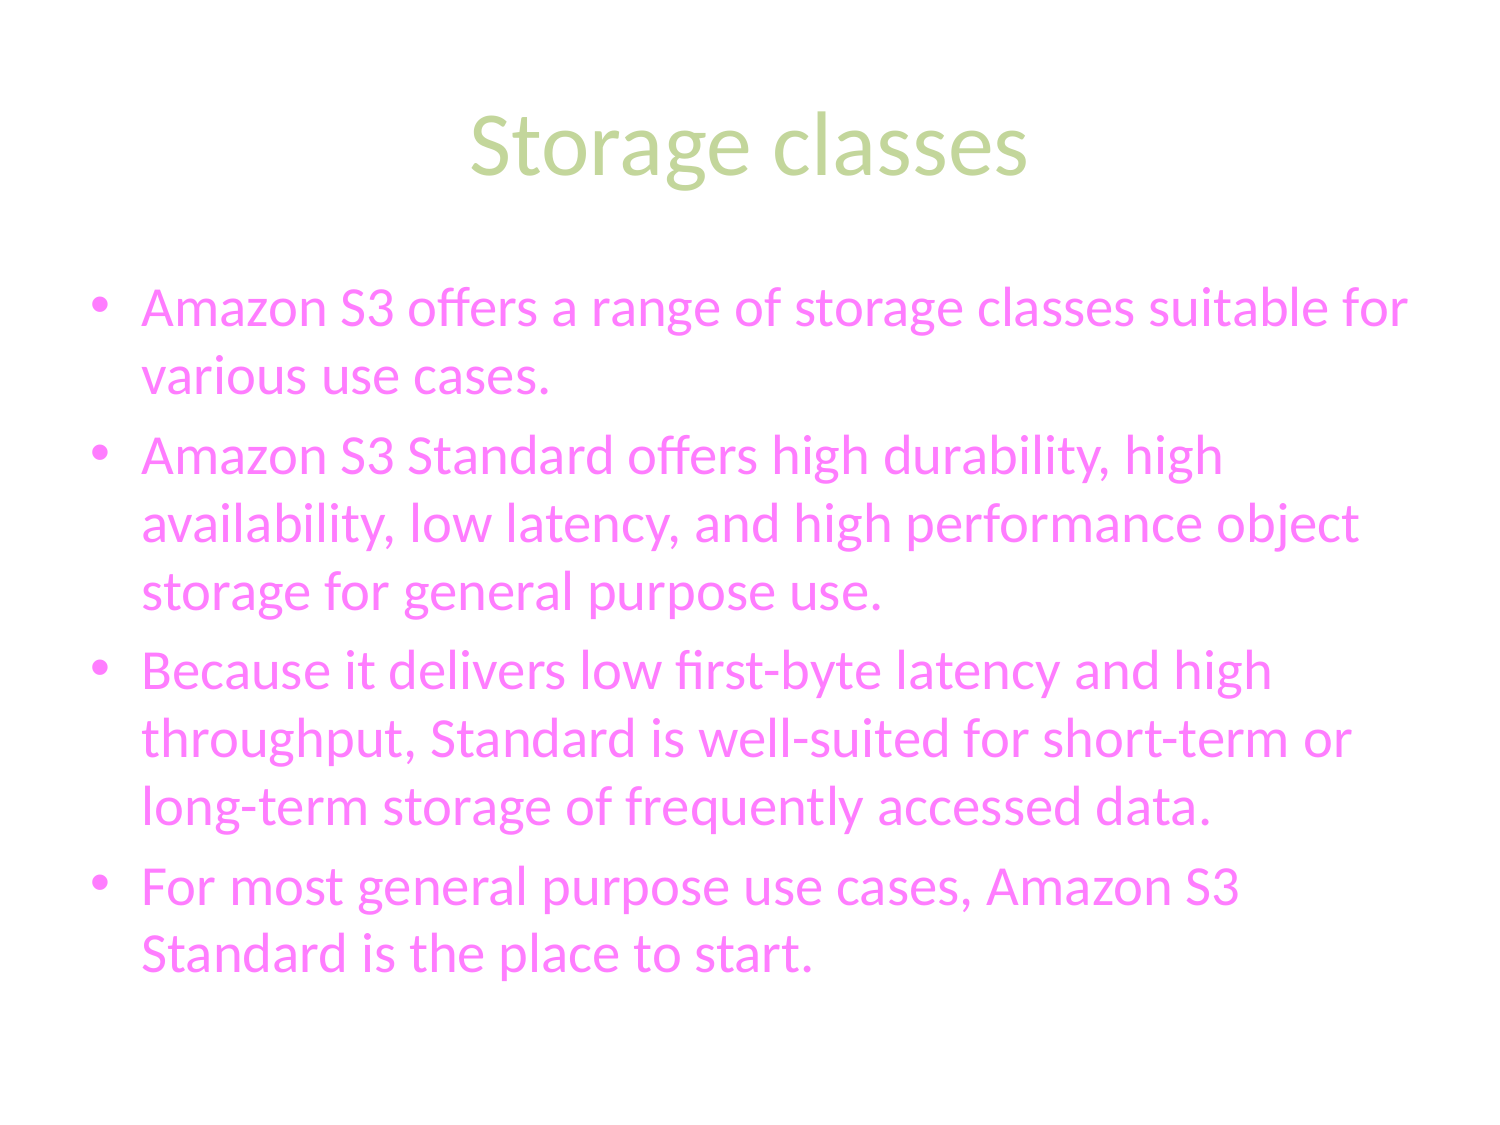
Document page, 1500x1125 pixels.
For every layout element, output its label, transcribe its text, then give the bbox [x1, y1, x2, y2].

title Storage classes [75, 45, 1425, 233]
list Amazon S3 offers a range of storage classes suitable for various use cases. Amazon S3 Standard offers high durability, high availability, low latency, and high performance object storage for general purpose use. Because it delivers low first-byte latency and high throughput, Standard is well-suited for short-term or long-term storage of frequently accessed data. For most general purpose use cases, Amazon S3 Standard is the place to start. [75, 262, 1425, 1005]
